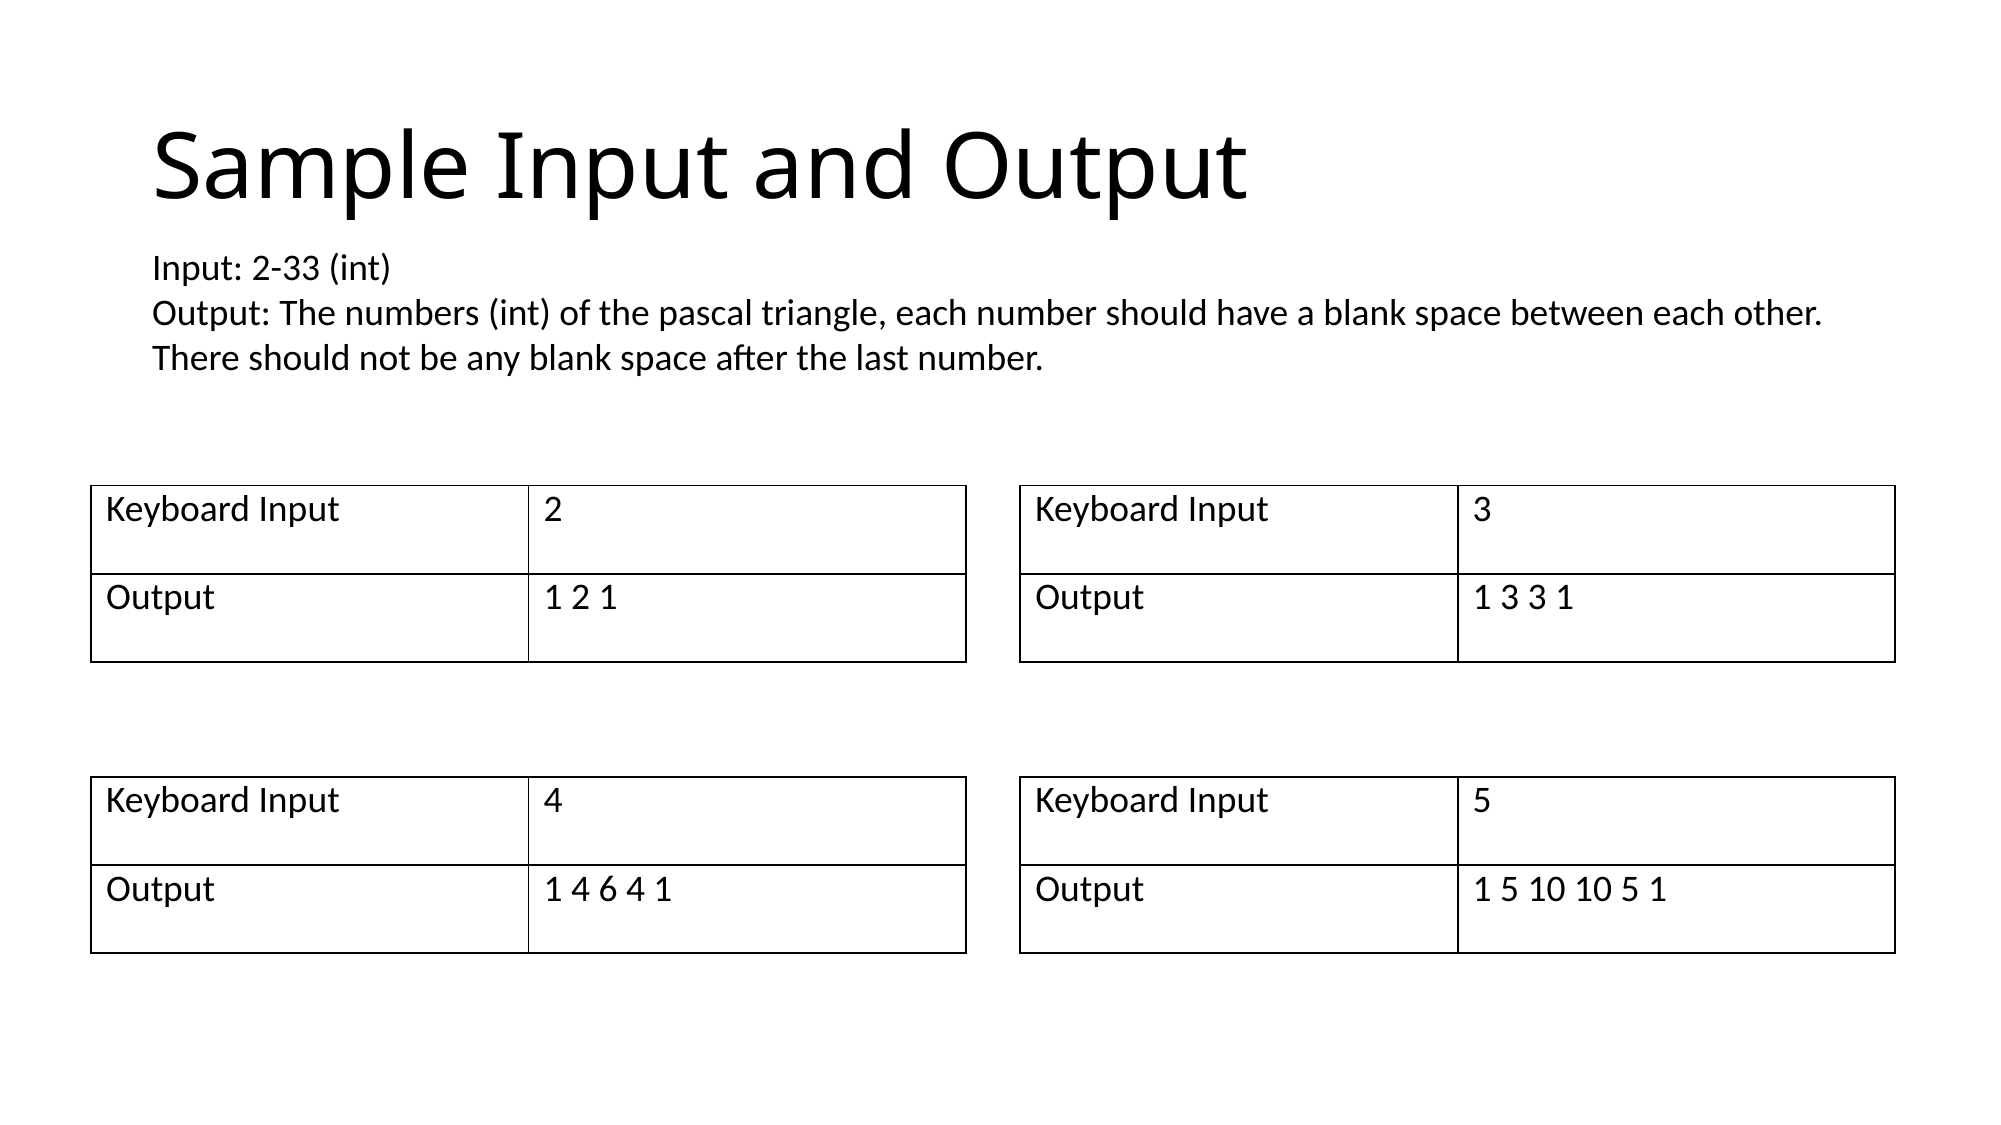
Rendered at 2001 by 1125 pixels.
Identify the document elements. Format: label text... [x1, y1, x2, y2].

table_cell Output [1021, 866, 1457, 952]
table_header Keyboard Input [92, 486, 528, 573]
table_header 5 [1459, 778, 1894, 864]
table_header Keyboard Input [1021, 778, 1457, 864]
table_cell 1 4 6 4 1 [529, 866, 965, 952]
table_cell Output [92, 866, 528, 952]
text_box Input: 2-33 (int) Output: The numbers (int) of the pascal triangle, each number should have a blank space between each other. There should not be any blank space after the last number. [137, 235, 1923, 386]
table_cell 1 3 3 1 [1459, 575, 1894, 661]
table_cell 1 2 1 [529, 575, 965, 661]
table_header Keyboard Input [1021, 486, 1457, 573]
table_cell Output [92, 575, 528, 661]
table_cell 1 5 10 10 5 1 [1459, 866, 1894, 952]
table_header 3 [1459, 486, 1894, 573]
table_header 4 [529, 778, 965, 864]
title Sample Input and Output [137, 59, 1863, 235]
table_header Keyboard Input [92, 778, 528, 864]
table_header 2 [529, 486, 965, 573]
table_cell Output [1021, 575, 1457, 661]
